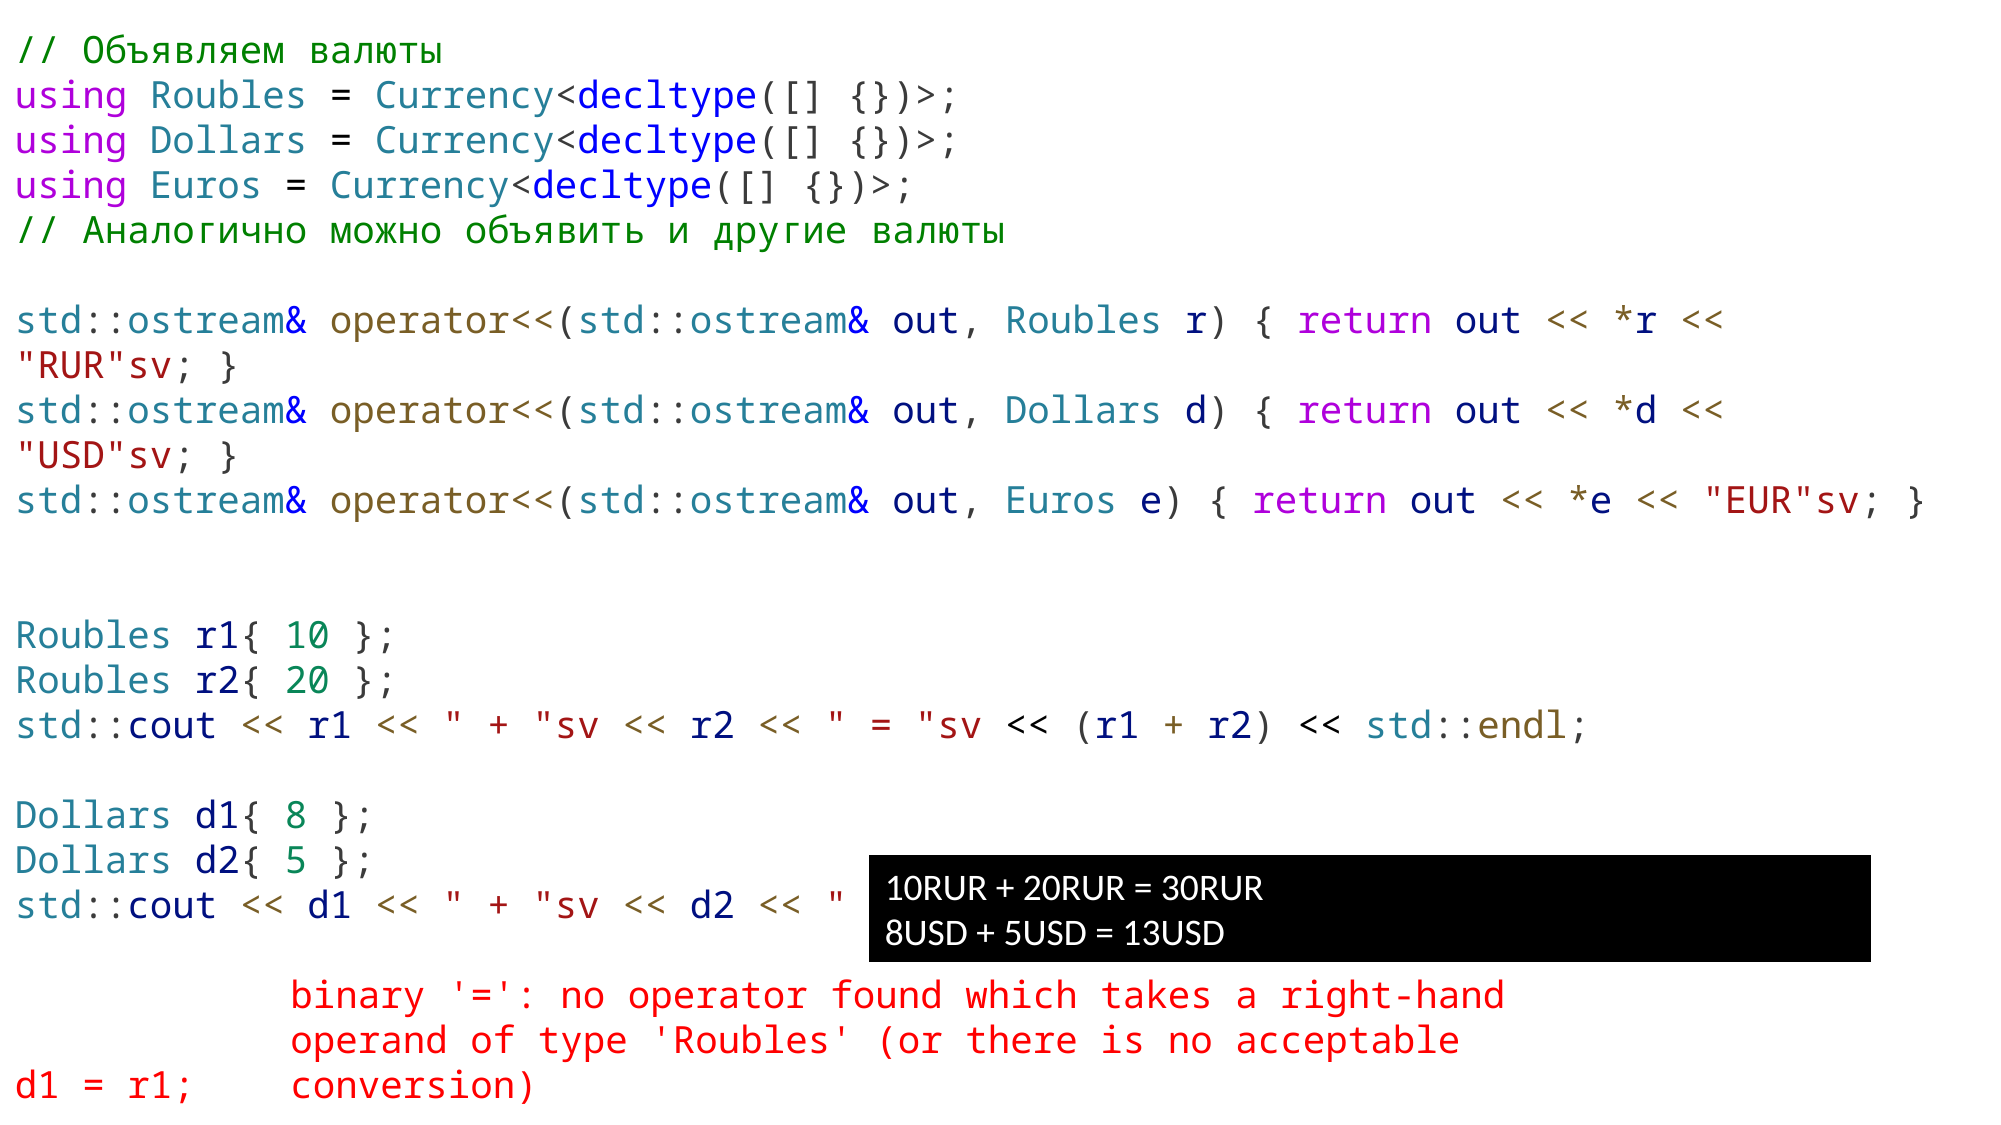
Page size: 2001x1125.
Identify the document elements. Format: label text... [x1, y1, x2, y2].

text_box binary '=': no operator found which takes a right-hand operand of type 'Roubles' (or there is no acceptable conversion) [275, 964, 1693, 1114]
text_box 10RUR + 20RUR = 30RUR 8USD + 5USD = 13USD [869, 855, 1871, 962]
text_box // Объявляем валюты using Roubles = Currency<decltype([] {})>; using Dollars = Currency<decltype([] {})>; using Euros = Currency<decltype([] {})>; // Аналогично можно объявить и другие валюты std::ostream& operator<<(std::ostream& out, Roubles r) { return out << *r << "RUR"sv; } std::ostream& operator<<(std::ostream& out, Dollars d) { return out << *d << "USD"sv; } std::ostream& operator<<(std::ostream& out, Euros e) { return out << *e << "EUR"sv; } Roubles r1{ 10 }; Roubles r2{ 20 }; std::cout << r1 << " + "sv << r2 << " = "sv << (r1 + r2) << std::endl; Dollars d1{ 8 }; Dollars d2{ 5 }; std::cout << d1 << " + "sv << d2 << " = "sv << (d1 + d2) << std::endl; d1 = r1; [0, 19, 1969, 1114]
